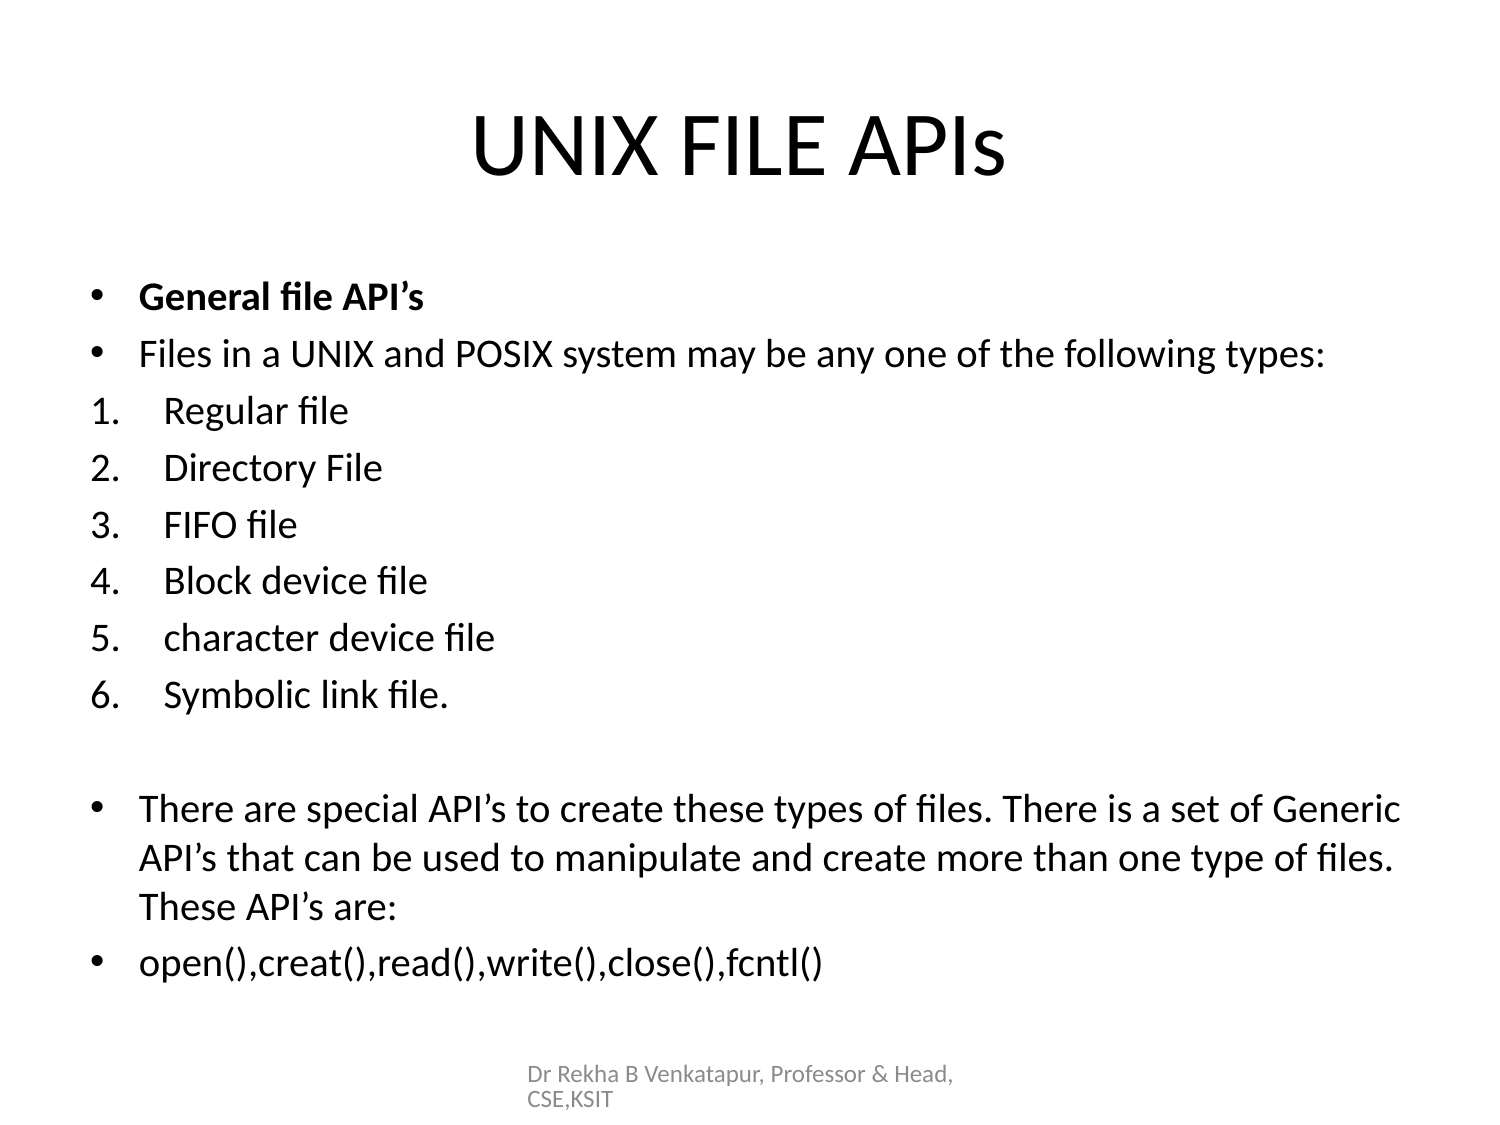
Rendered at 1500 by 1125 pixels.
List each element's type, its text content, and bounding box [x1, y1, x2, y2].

title UNIX FILE APIs [75, 45, 1425, 233]
list General file API’s Files in a UNIX and POSIX system may be any one of the following types: Regular file Directory File FIFO file Block device file character device file Symbolic link file. There are special API’s to create these types of files. There is a set of Generic API’s that can be used to manipulate and create more than one type of files. These API’s are: open(),creat(),read(),write(),close(),fcntl() [75, 262, 1425, 1005]
footer Dr Rekha B Venkatapur, Professor & Head, CSE,KSIT [512, 1042, 988, 1103]
